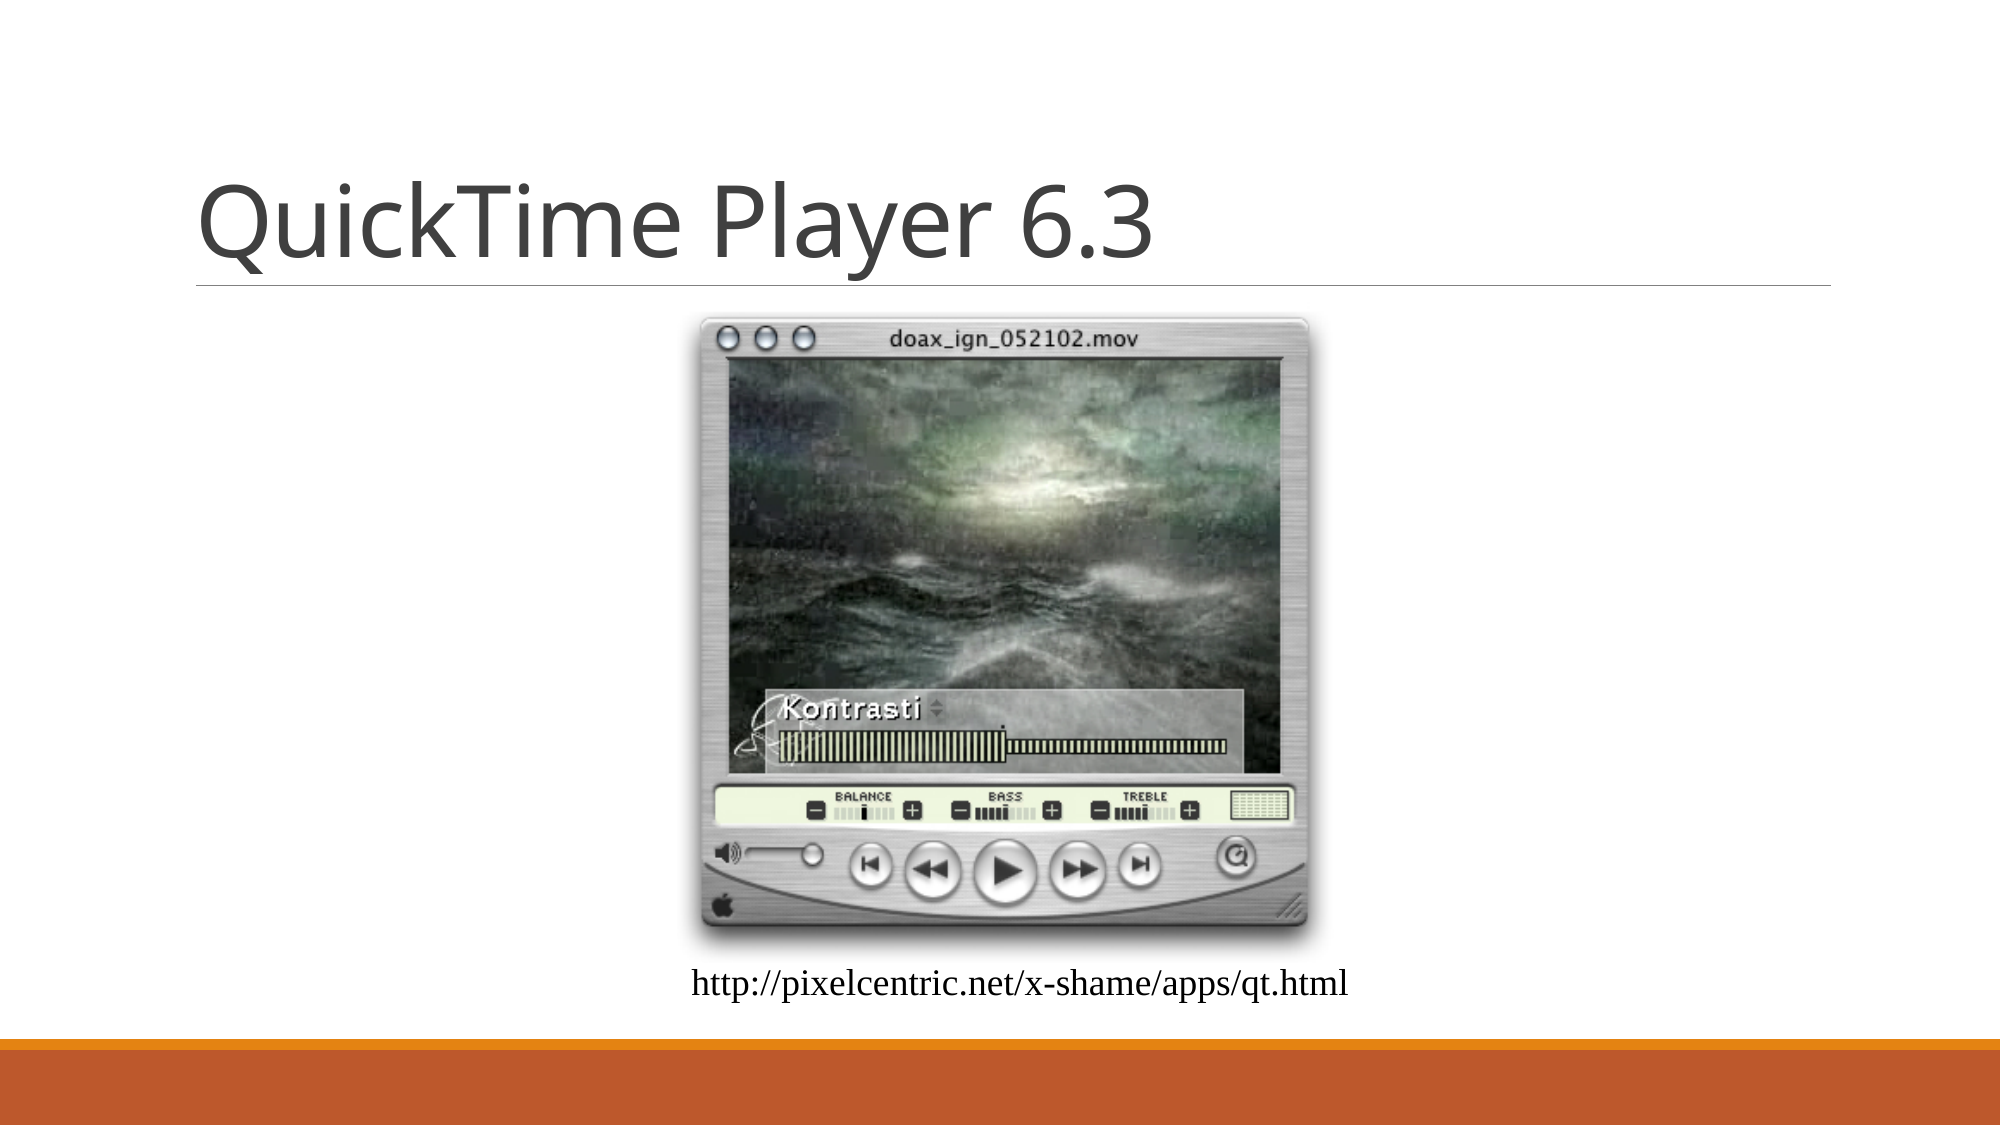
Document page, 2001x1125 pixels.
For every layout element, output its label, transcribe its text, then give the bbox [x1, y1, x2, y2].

title QuickTime Player 6.3 [180, 47, 1830, 285]
text_box http://pixelcentric.net/x-shame/apps/qt.html [676, 950, 1678, 1010]
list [676, 302, 1334, 964]
